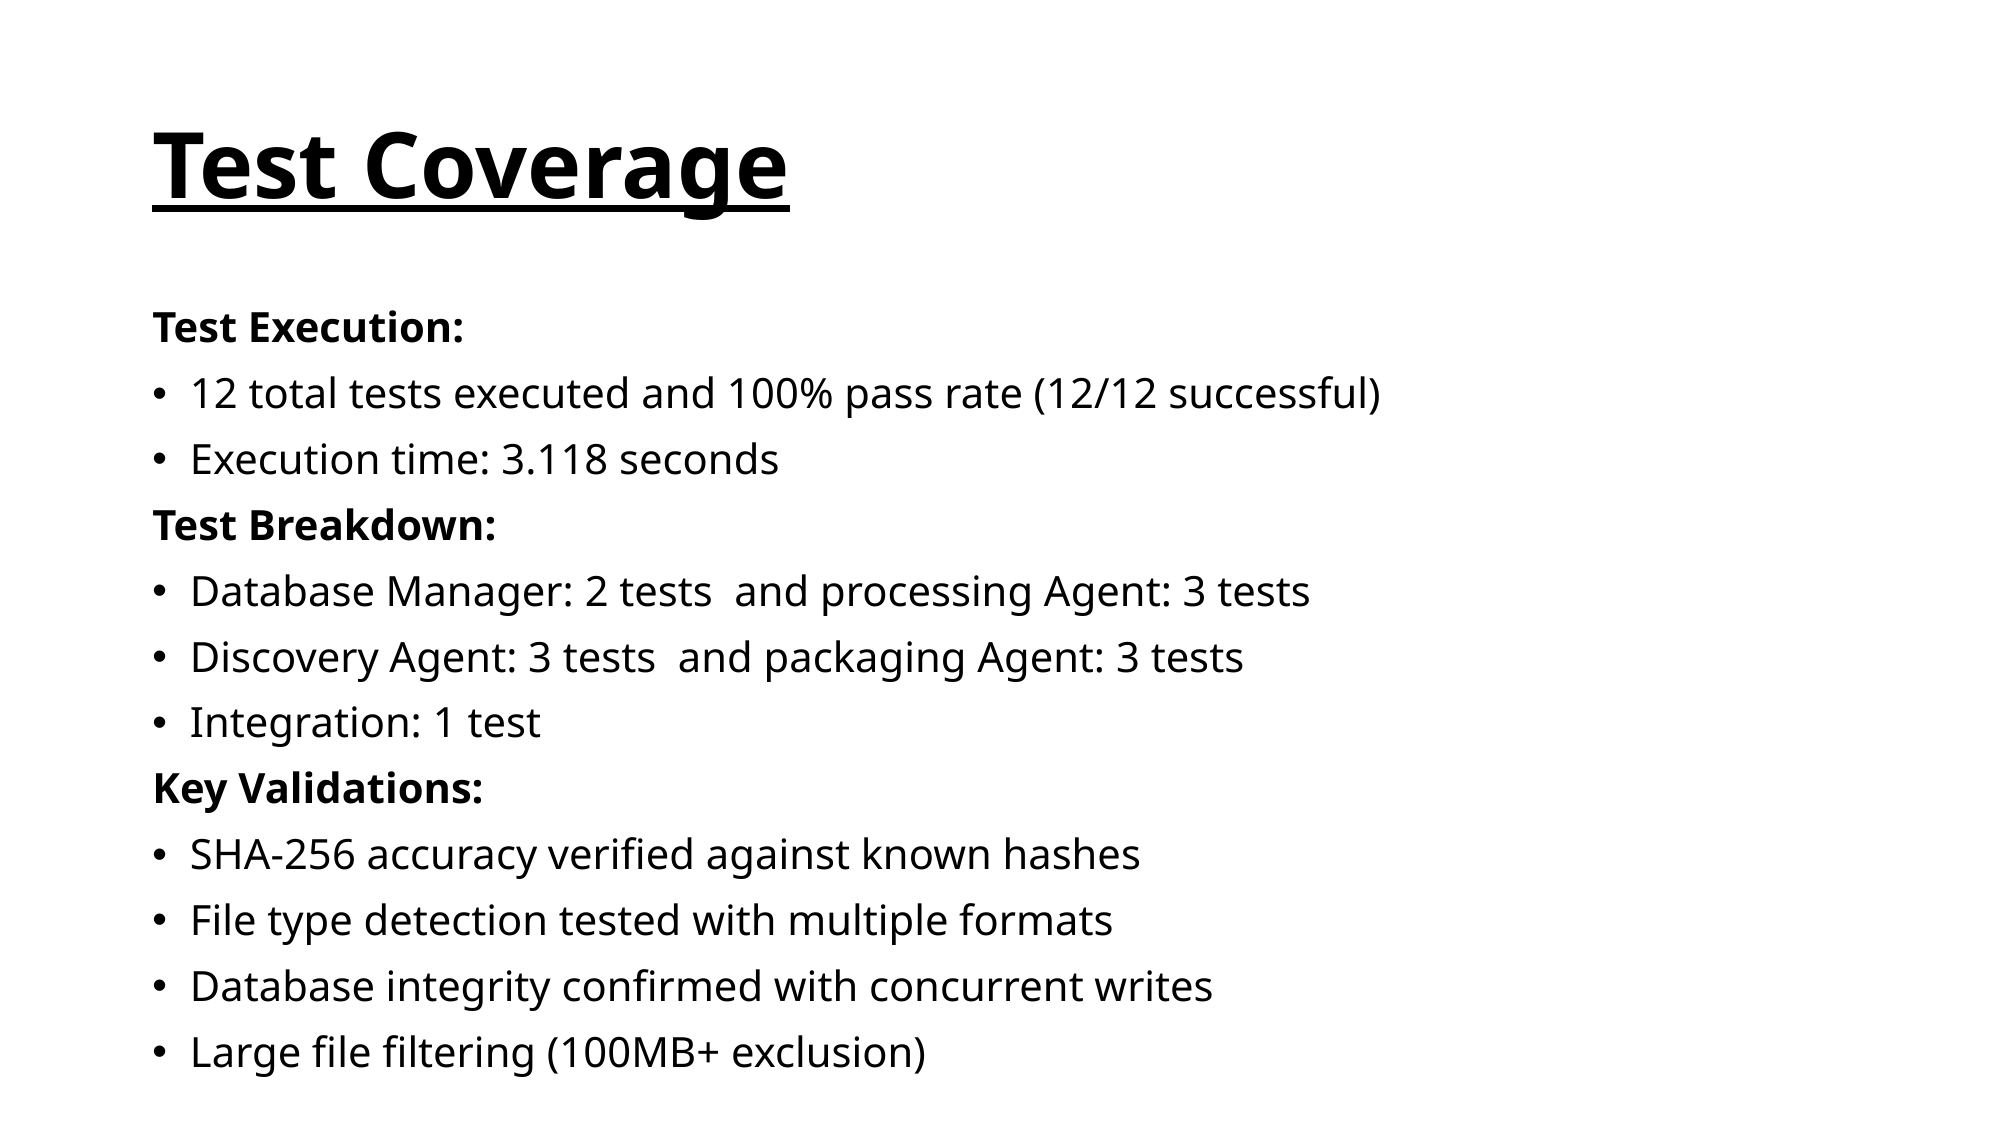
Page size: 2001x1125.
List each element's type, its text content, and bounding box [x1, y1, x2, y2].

title Test Coverage [137, 59, 1863, 278]
list Test Execution: 12 total tests executed and 100% pass rate (12/12 successful) Execution time: 3.118 seconds Test Breakdown: Database Manager: 2 tests and processing Agent: 3 tests Discovery Agent: 3 tests and packaging Agent: 3 tests Integration: 1 test Key Validations: SHA-256 accuracy verified against known hashes File type detection tested with multiple formats Database integrity confirmed with concurrent writes Large file filtering (100MB+ exclusion) [137, 299, 1863, 1085]
